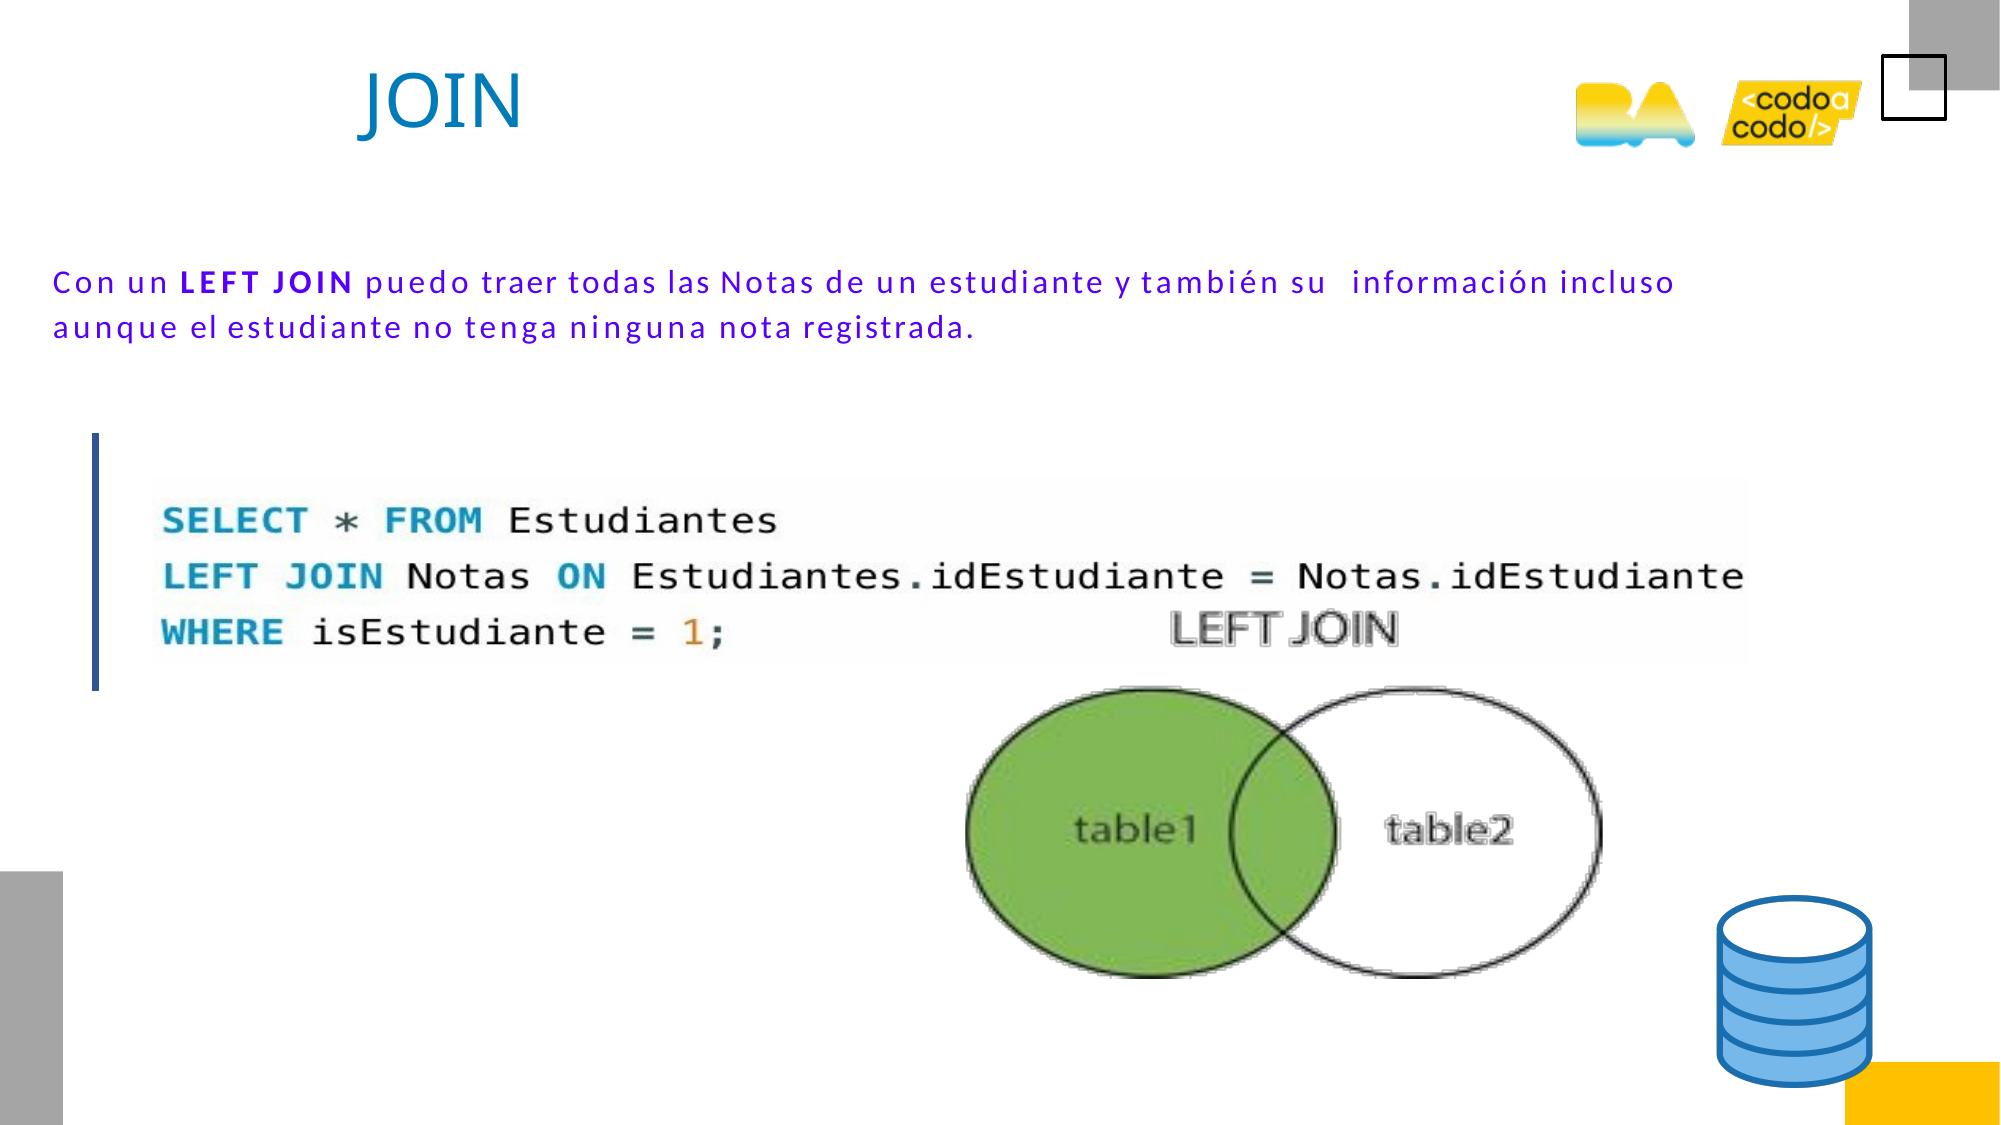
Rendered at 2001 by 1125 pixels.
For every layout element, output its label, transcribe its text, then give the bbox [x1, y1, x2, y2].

picture [1698, 895, 1891, 1089]
text_box JOIN [166, 68, 723, 143]
text_box Con un LEFT JOIN puedo traer todas las Notas de un estudiante y también su información incluso aunque el estudiante no tenga ninguna nota registrada. [50, 253, 1781, 346]
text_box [152, 476, 1750, 979]
picture [1575, 61, 1863, 172]
